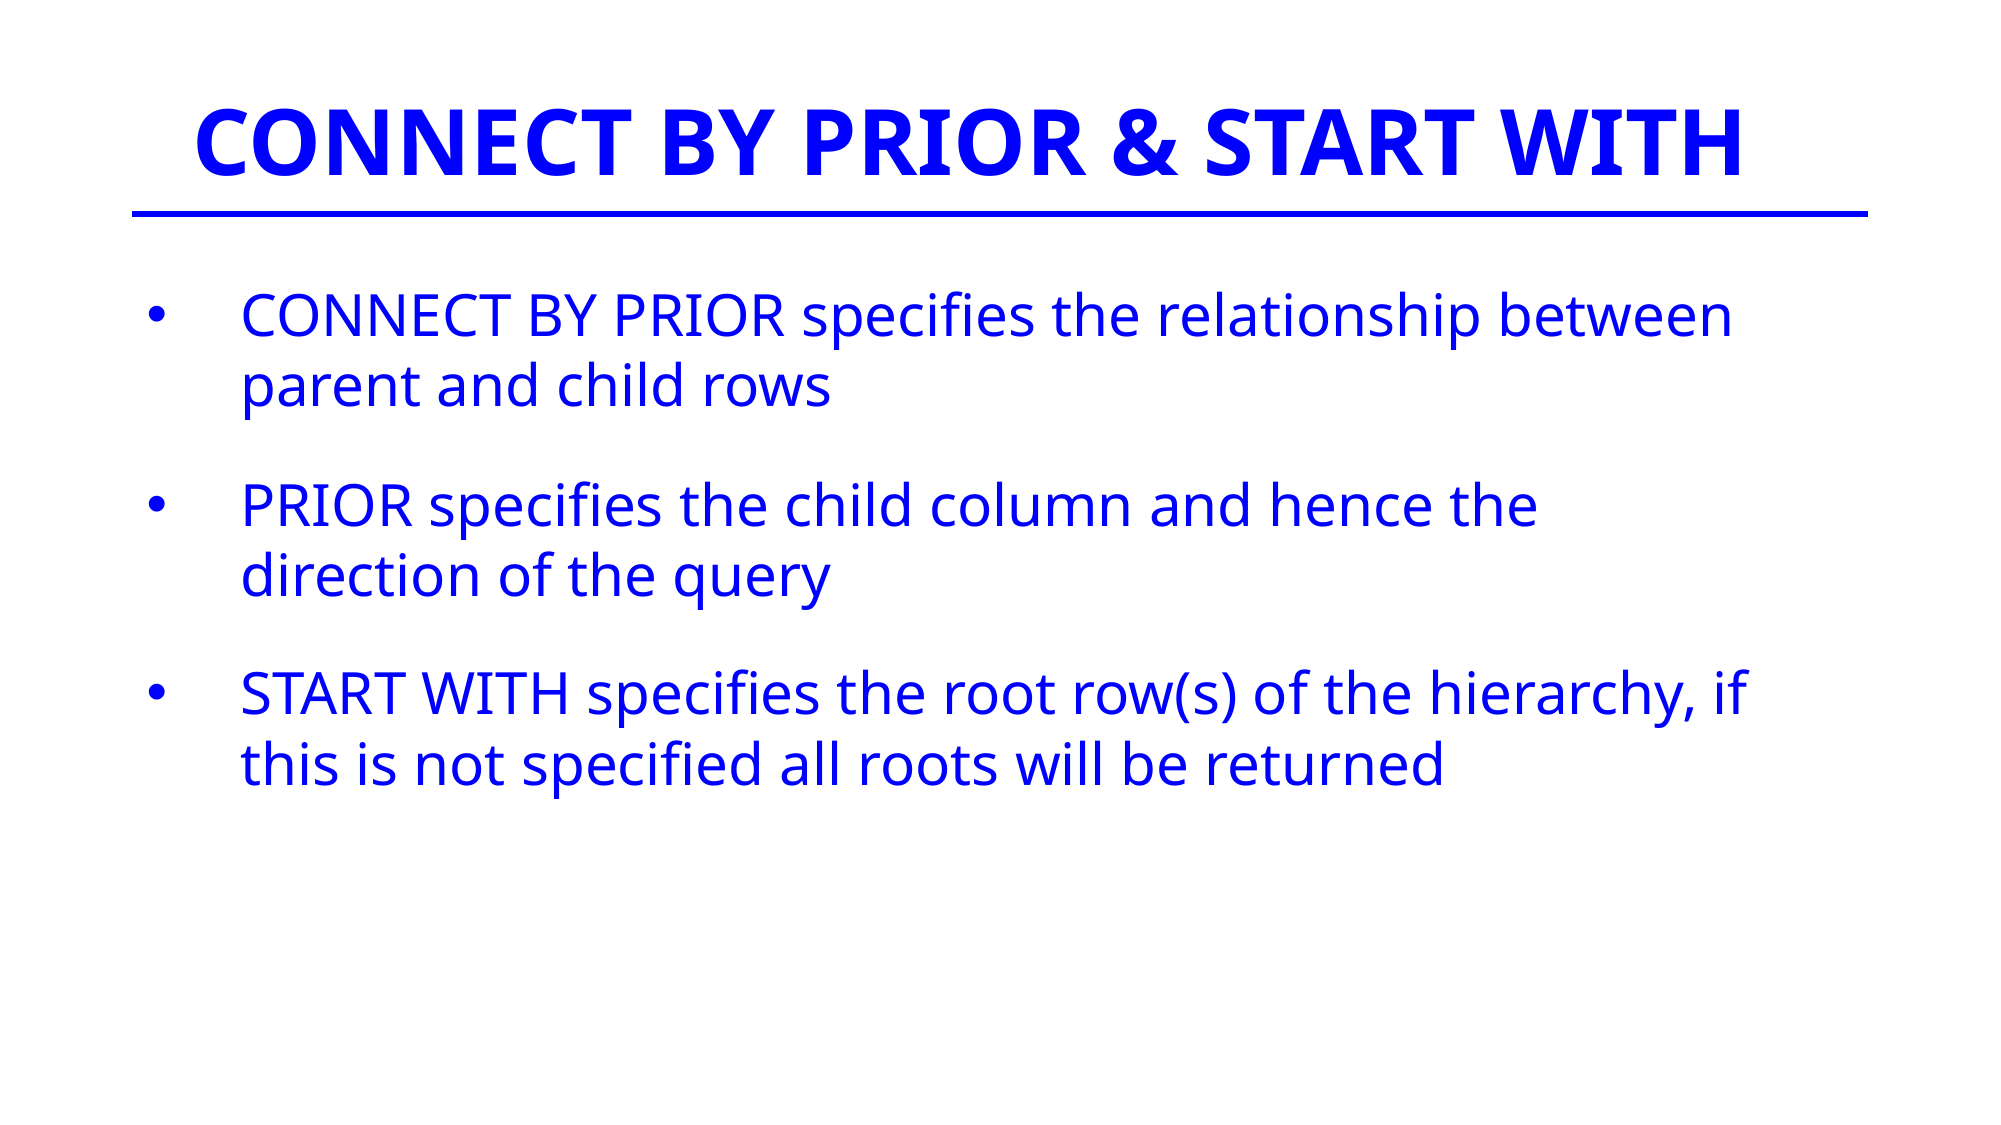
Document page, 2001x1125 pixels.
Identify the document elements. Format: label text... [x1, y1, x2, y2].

text_box START WITH specifies the root row(s) of the hierarchy, if this is not specified all roots will be returned [131, 648, 1767, 740]
text_box PRIOR specifies the child column and hence the direction of the query [131, 460, 1767, 638]
text_box CONNECT BY PRIOR specifies the relationship between parent and child rows [131, 270, 1767, 361]
text_box CONNECT BY PRIOR & START WITH [177, 75, 1813, 193]
